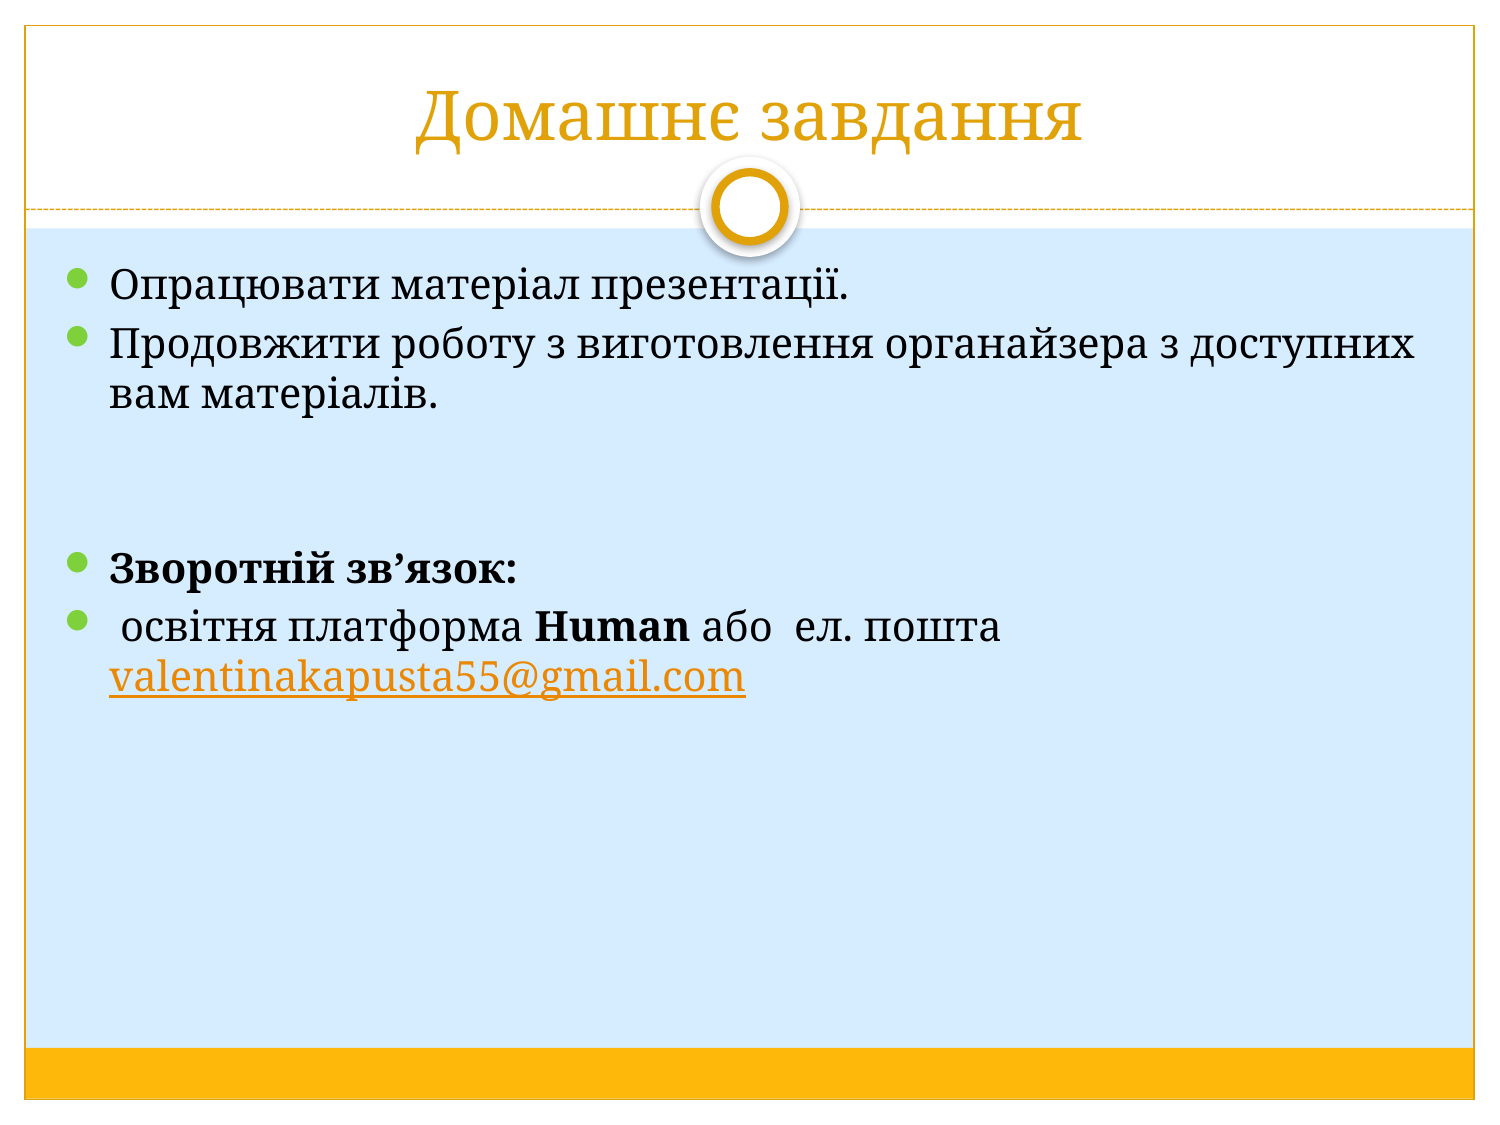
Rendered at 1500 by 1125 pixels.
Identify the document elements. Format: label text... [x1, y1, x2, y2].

title Домашнє завдання [49, 37, 1450, 162]
list Опрацювати матеріал презентації. Продовжити роботу з виготовлення органайзера з доступних вам матеріалів. Зворотній зв’язок: освітня платформа Human або ел. пошта valentinakapusta55@gmail.com [49, 250, 1445, 1001]
